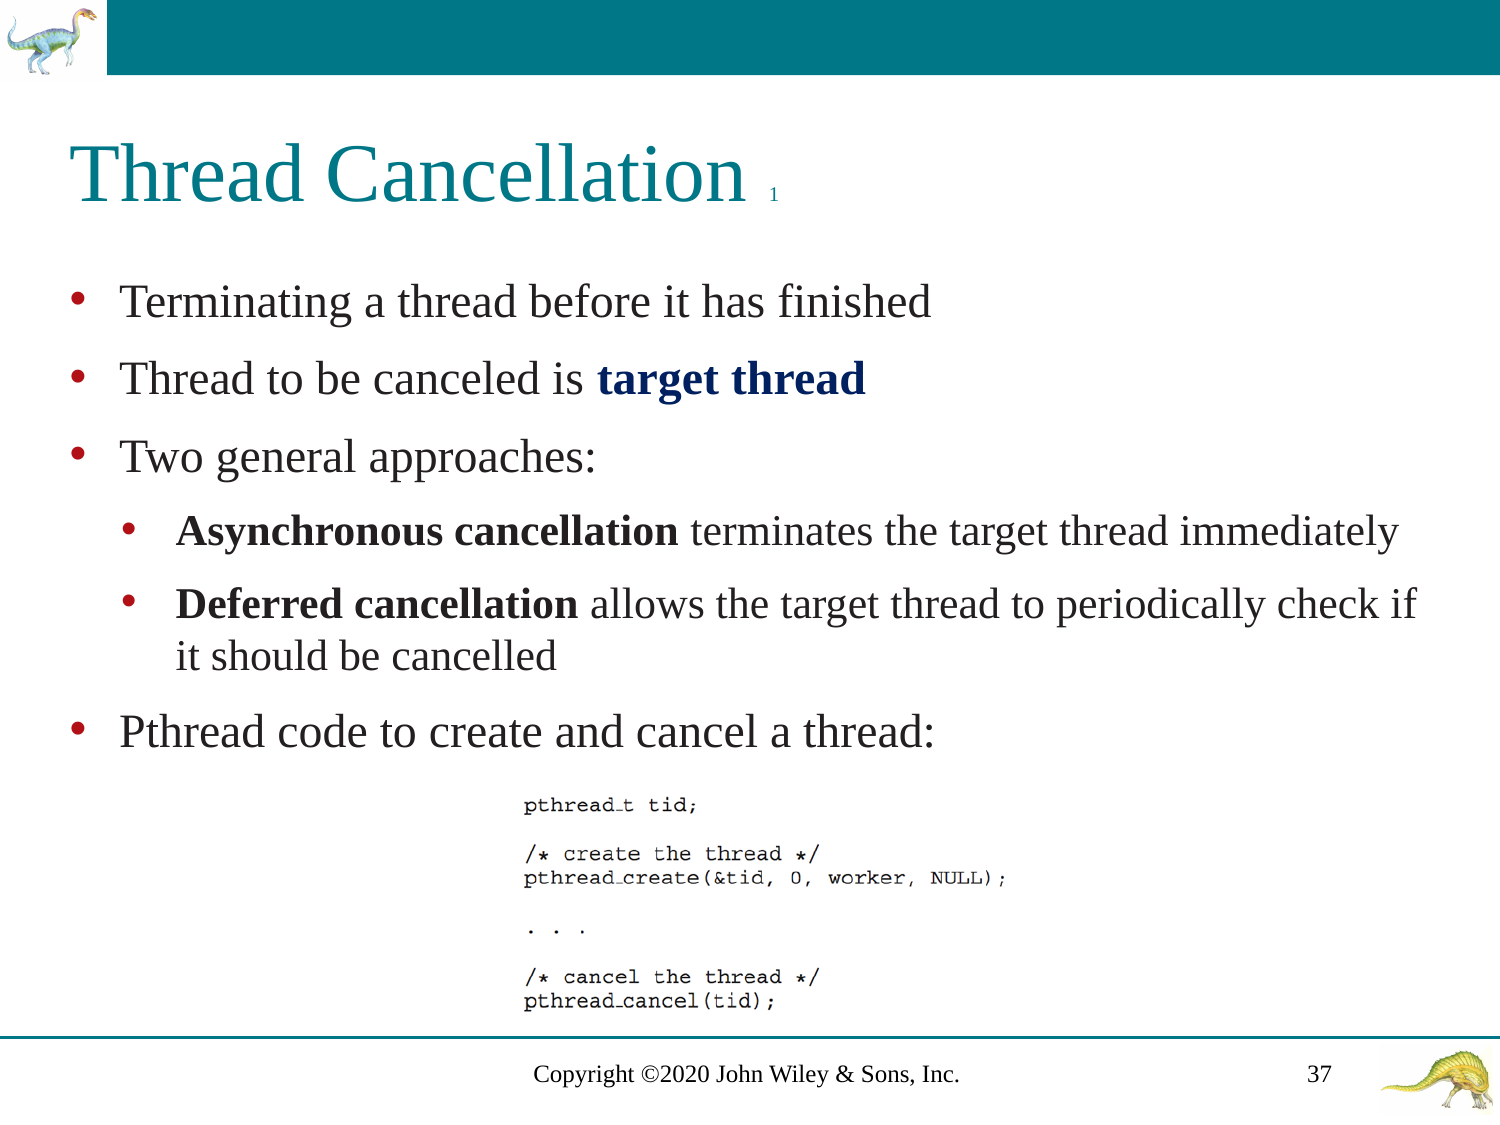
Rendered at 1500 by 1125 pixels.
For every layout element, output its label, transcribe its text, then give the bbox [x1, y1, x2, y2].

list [507, 789, 1017, 1023]
slide_number 37 [1083, 1042, 1348, 1103]
footer Copyright ©2020 John Wiley & Sons, Inc. [496, 1042, 1004, 1103]
picture [1379, 1044, 1493, 1115]
picture [0, 0, 107, 82]
list Terminating a thread before it has finished Thread to be canceled is target thread Two general approaches: Asynchronous cancellation terminates the target thread immediately Deferred cancellation allows the target thread to periodically check if it should be cancelled Pthread code to create and cancel a thread: [54, 261, 1444, 770]
title Thread Cancellation 1 [54, 122, 1445, 250]
